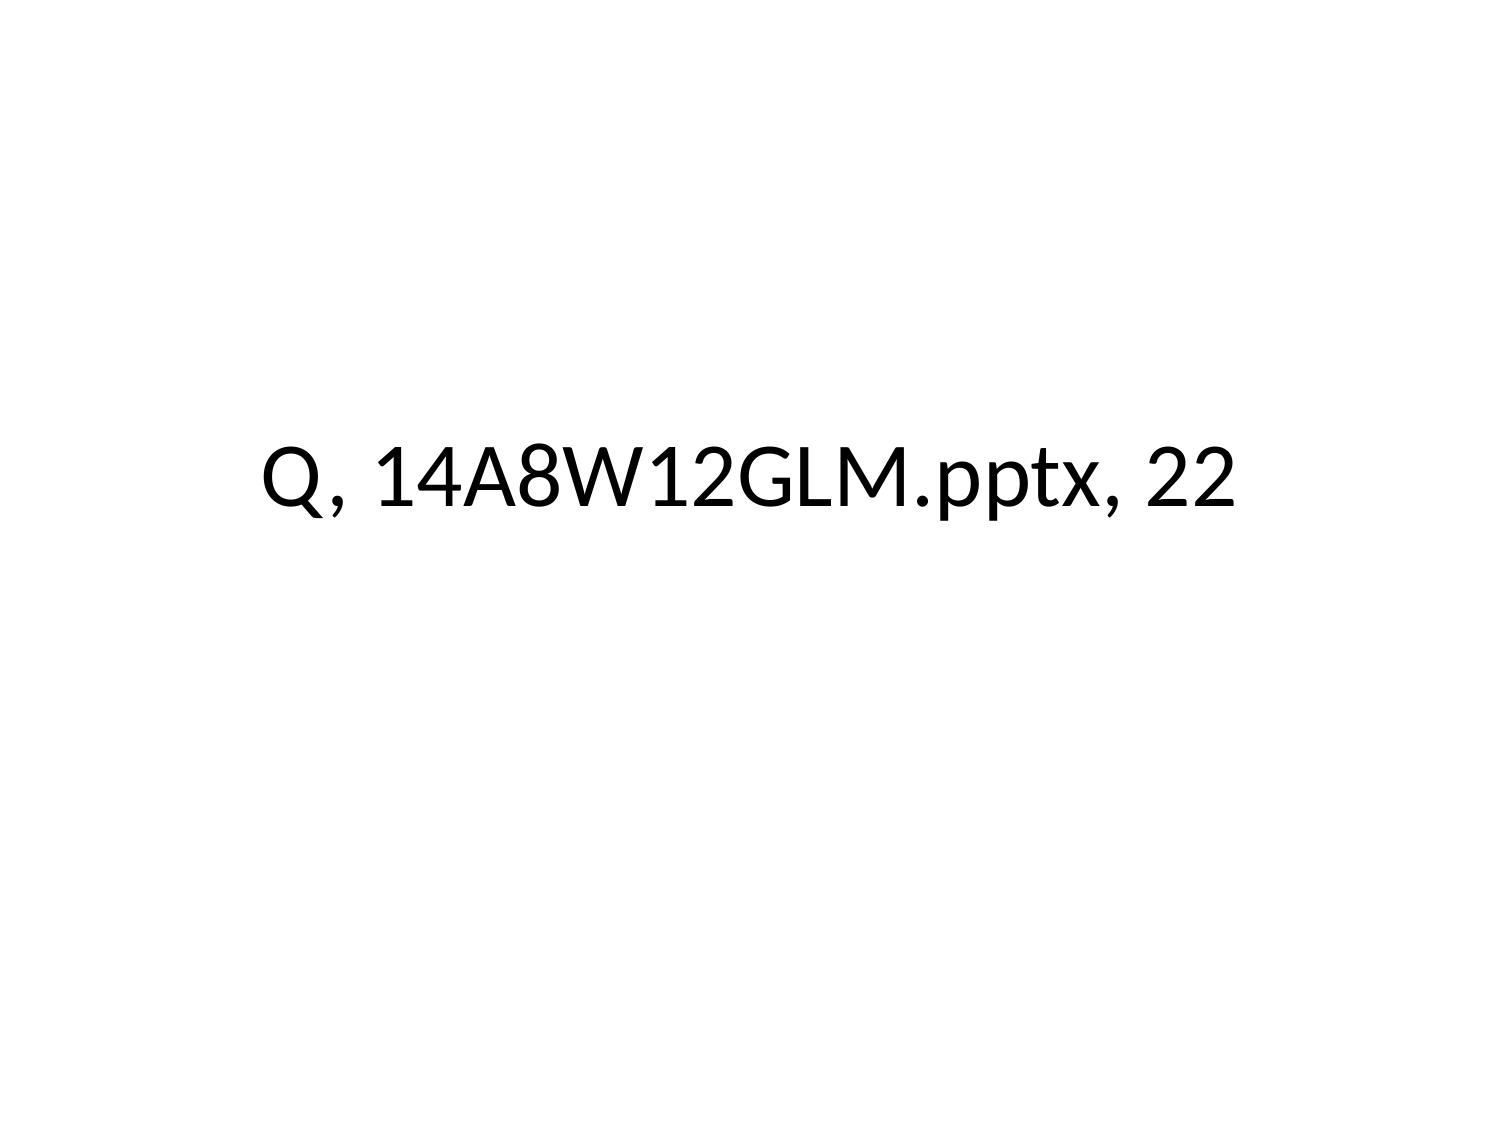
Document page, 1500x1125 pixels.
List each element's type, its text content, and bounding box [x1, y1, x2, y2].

title Q, 14A8W12GLM.pptx, 22 [112, 349, 1388, 591]
